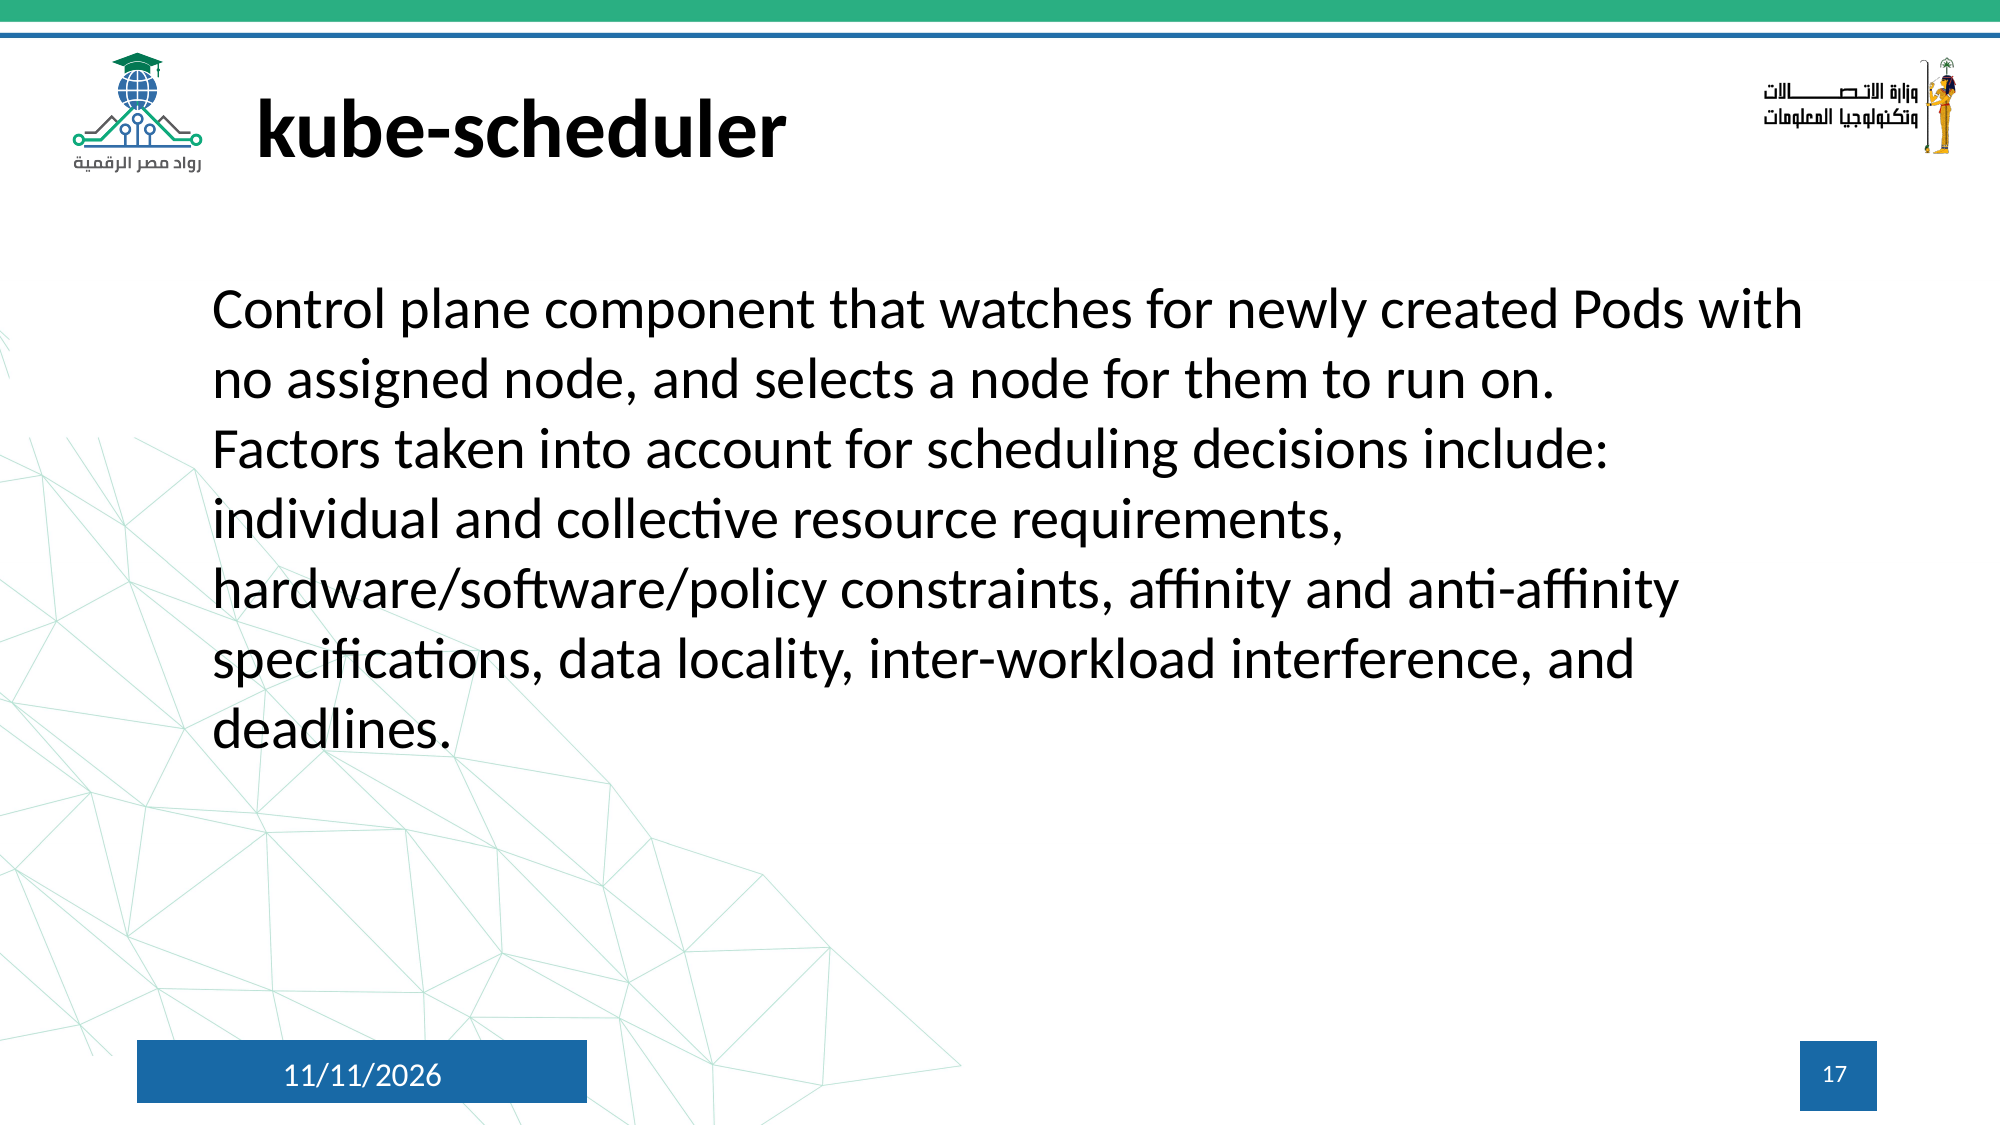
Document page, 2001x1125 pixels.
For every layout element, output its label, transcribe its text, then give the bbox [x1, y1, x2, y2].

slide_number 17 [1412, 1042, 1863, 1103]
picture [0, 0, 2000, 1125]
text_box kube-scheduler [241, 66, 1242, 182]
footer [636, 1042, 1338, 1103]
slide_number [137, 1042, 588, 1103]
text_box Control plane component that watches for newly created Pods with no assigned node, and selects a node for them to run on. Factors taken into account for scheduling decisions include: individual and collective resource requirements, hardware/software/policy constraints, affinity and anti-affinity specifications, data locality, inter-workload interference, and deadlines. [197, 262, 1863, 768]
